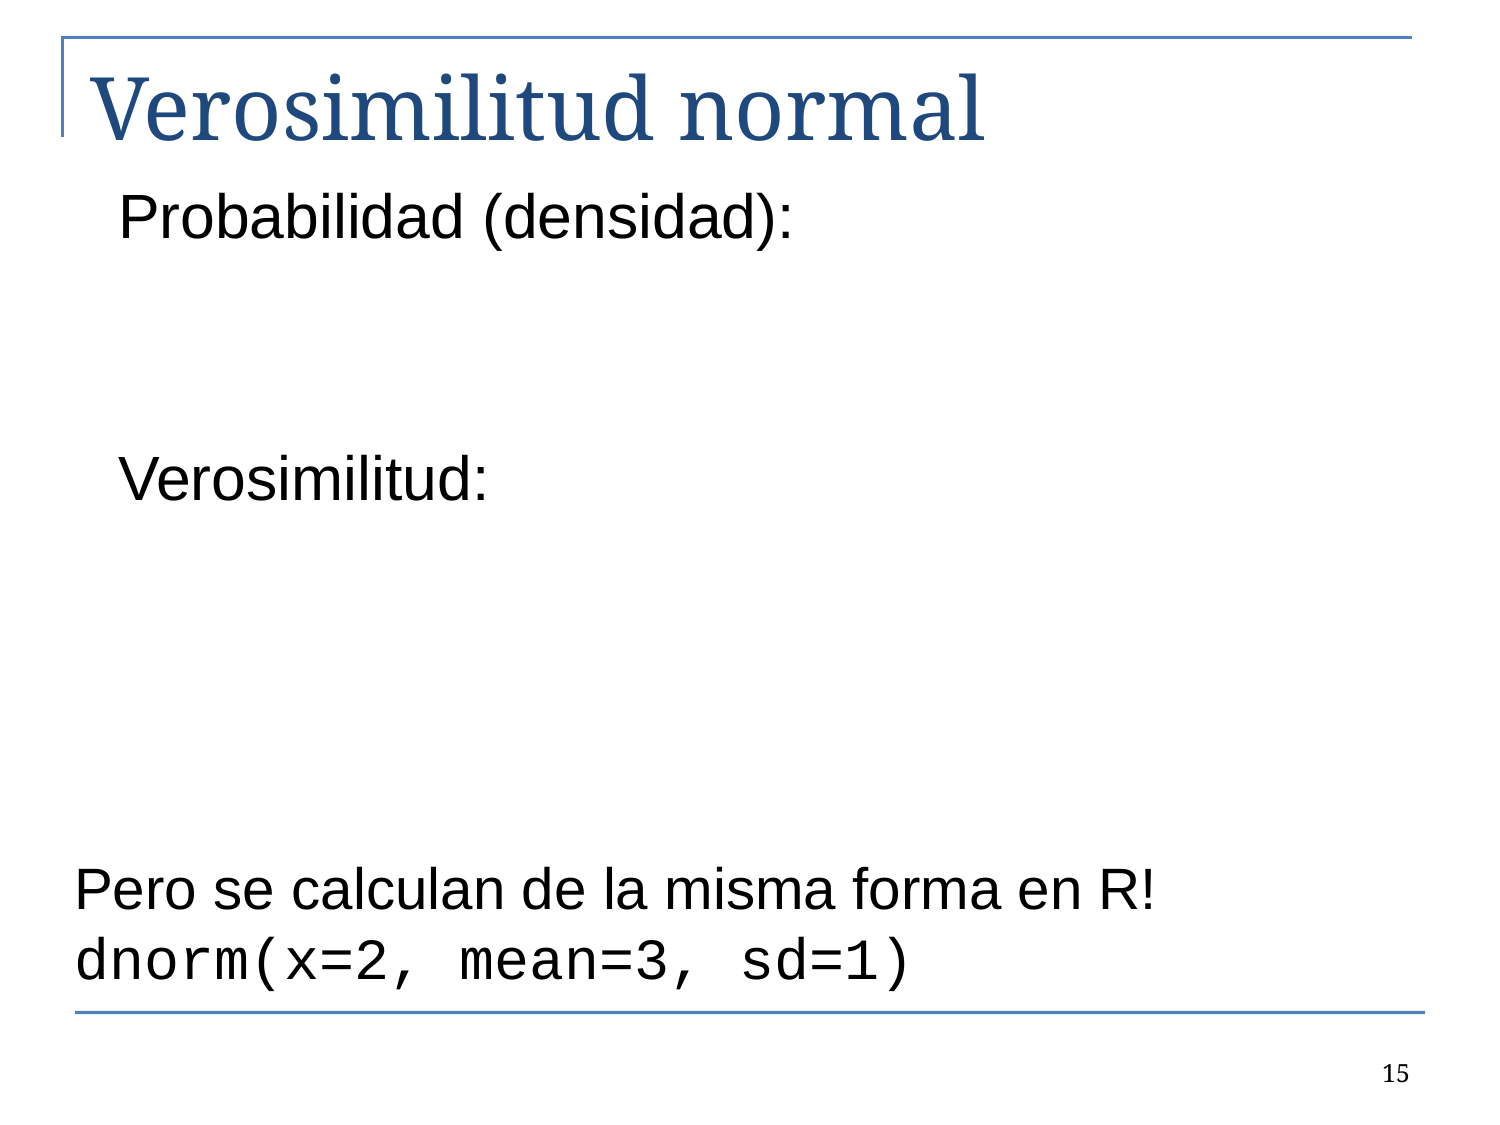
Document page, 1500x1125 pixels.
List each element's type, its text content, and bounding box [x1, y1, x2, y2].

title Verosimilitud normal [75, 45, 1425, 233]
slide_number 15 [1074, 1023, 1426, 1100]
text_box Pero se calculan de la misma forma en R! dnorm(x=2, mean=3, sd=1) [59, 843, 1257, 999]
